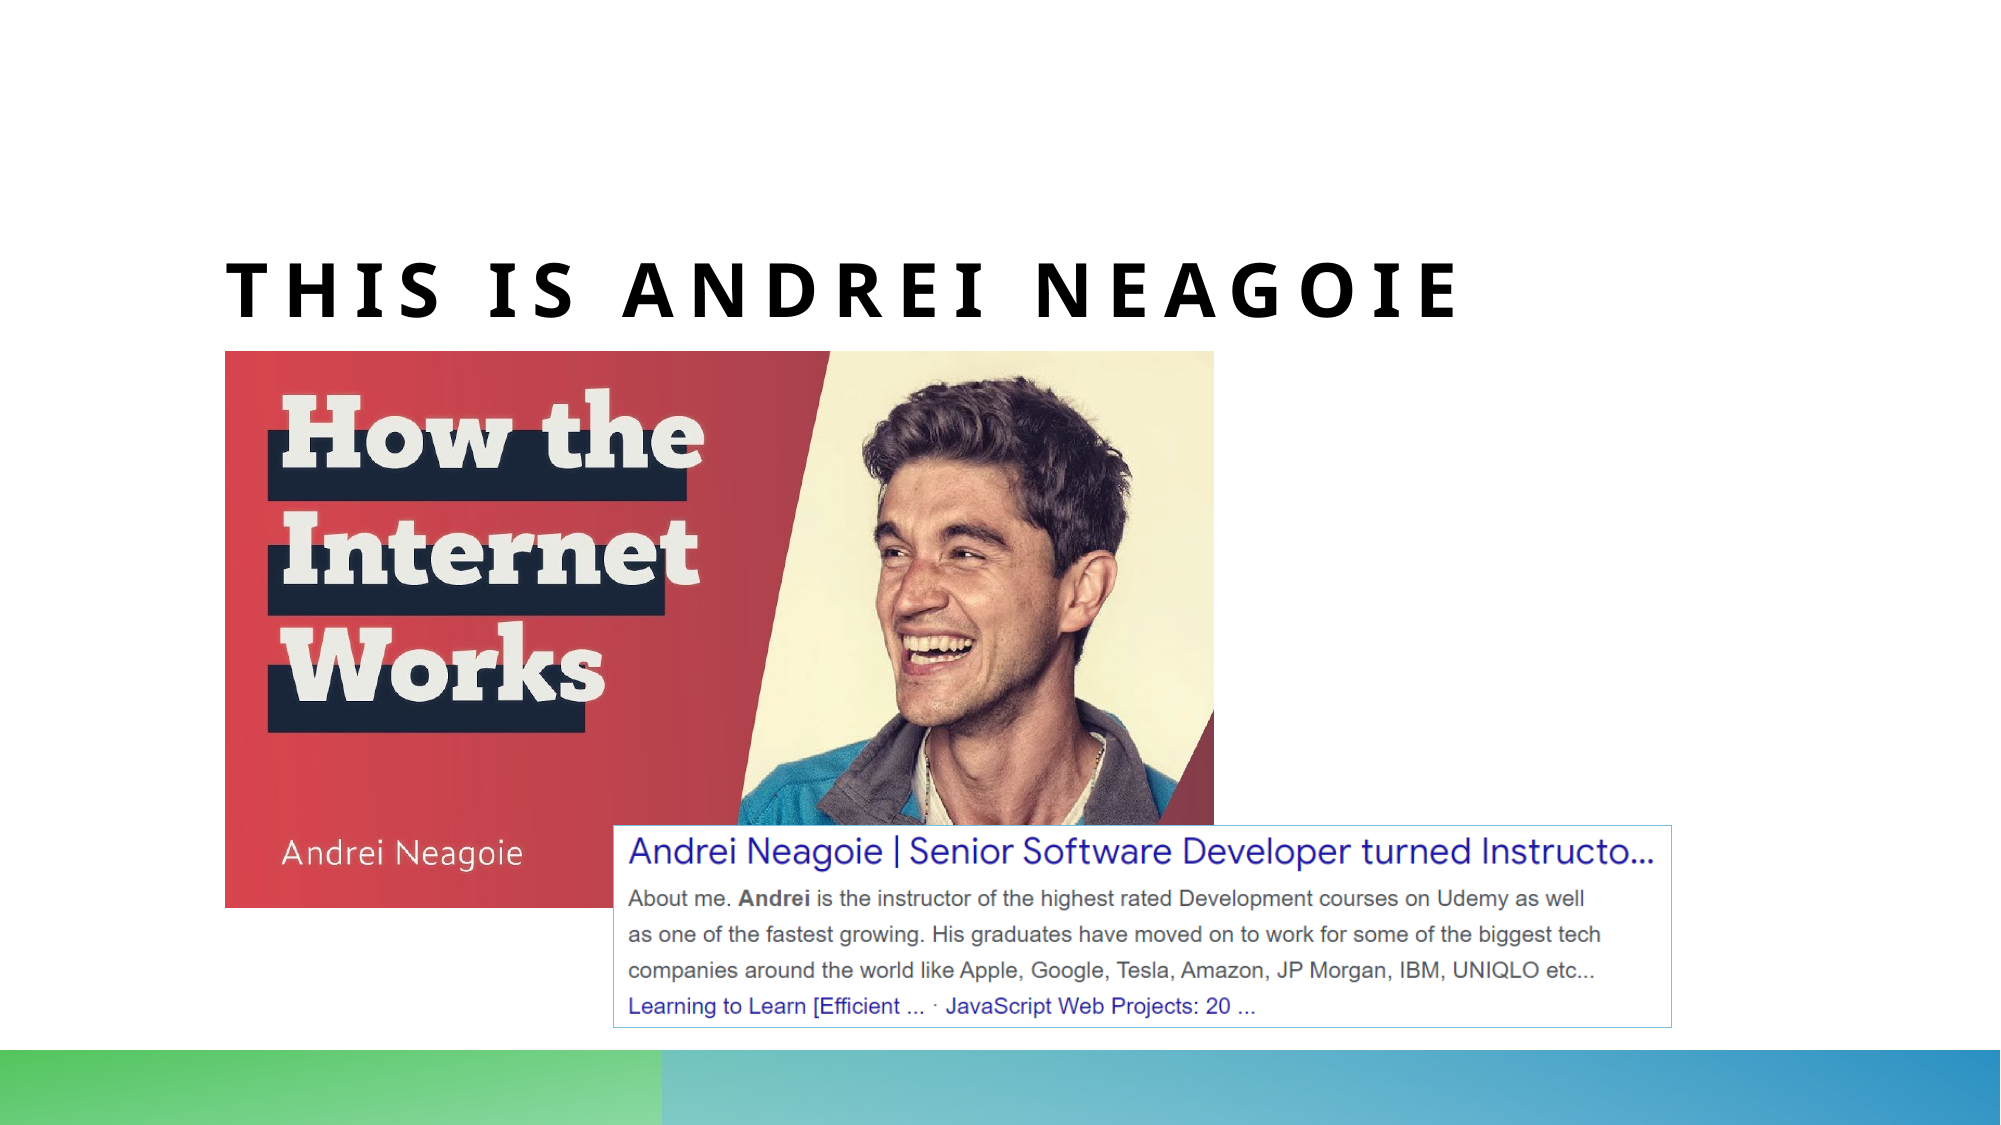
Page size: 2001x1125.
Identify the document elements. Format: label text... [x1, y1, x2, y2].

title This is AnDREI Neagoie [225, 130, 1905, 333]
picture [224, 351, 1672, 1028]
